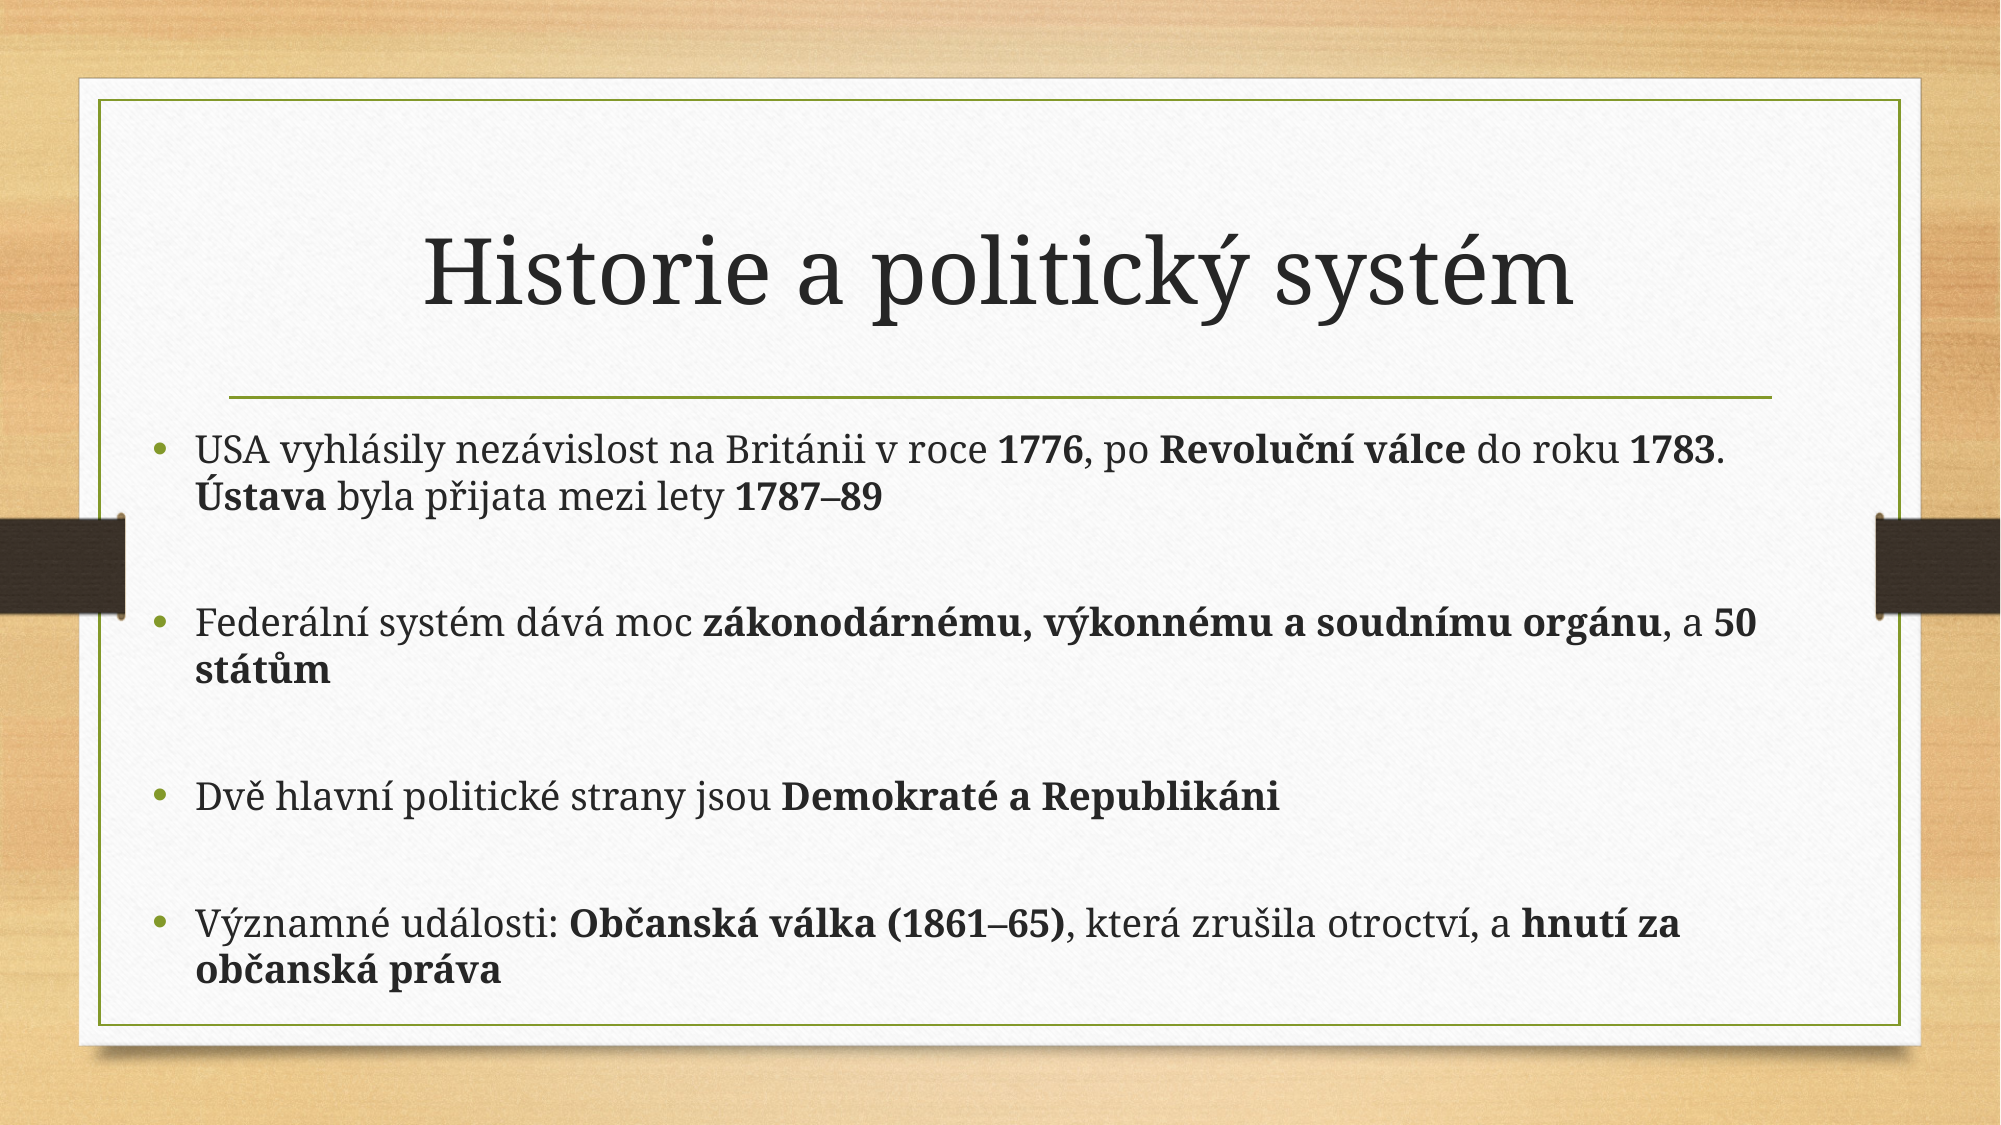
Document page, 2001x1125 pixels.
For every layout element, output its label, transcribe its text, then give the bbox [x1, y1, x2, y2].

list USA vyhlásily nezávislost na Británii v roce 1776, po Revoluční válce do roku 1783. Ústava byla přijata mezi lety 1787–89 Federální systém dává moc zákonodárnému, výkonnému a soudnímu orgánu, a 50 státům Dvě hlavní politické strany jsou Demokraté a Republikáni Významné události: Občanská válka (1861–65), která zrušila otroctví, a hnutí za občanská práva [137, 417, 1863, 1005]
picture [0, 0, 2001, 1125]
title Historie a politický systém [212, 161, 1788, 375]
